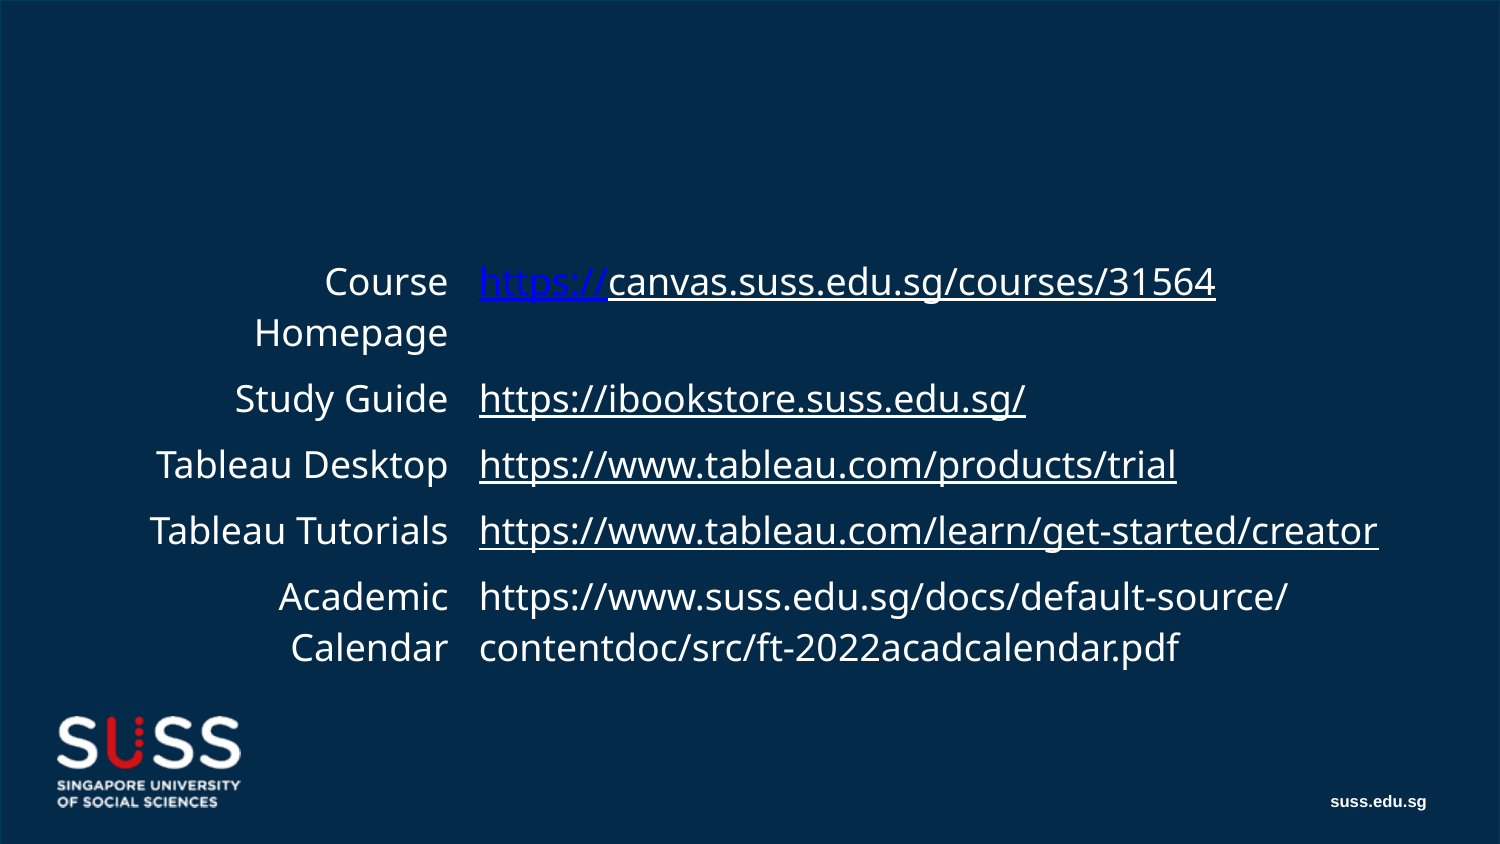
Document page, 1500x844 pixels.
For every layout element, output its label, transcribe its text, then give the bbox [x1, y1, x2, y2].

table_cell Academic Calendar [105, 563, 464, 680]
table_cell Study Guide [105, 365, 464, 431]
table_header https://canvas.suss.edu.sg/courses/31564 [464, 248, 1395, 365]
table_cell Tableau Desktop [105, 431, 464, 497]
table_cell https://ibookstore.suss.edu.sg/ [464, 365, 1395, 431]
table_cell Tableau Tutorials [105, 497, 464, 563]
table_header Course Homepage [105, 248, 464, 365]
table_cell https://www.tableau.com/products/trial [464, 431, 1395, 497]
slide_number suss.edu.sg [1092, 778, 1443, 824]
table_cell https://www.tableau.com/learn/get-started/creator [464, 497, 1395, 563]
table_cell https://www.suss.edu.sg/docs/default-source/contentdoc/src/ft-2022acadcalendar.pdf [464, 563, 1395, 680]
picture [57, 716, 241, 808]
